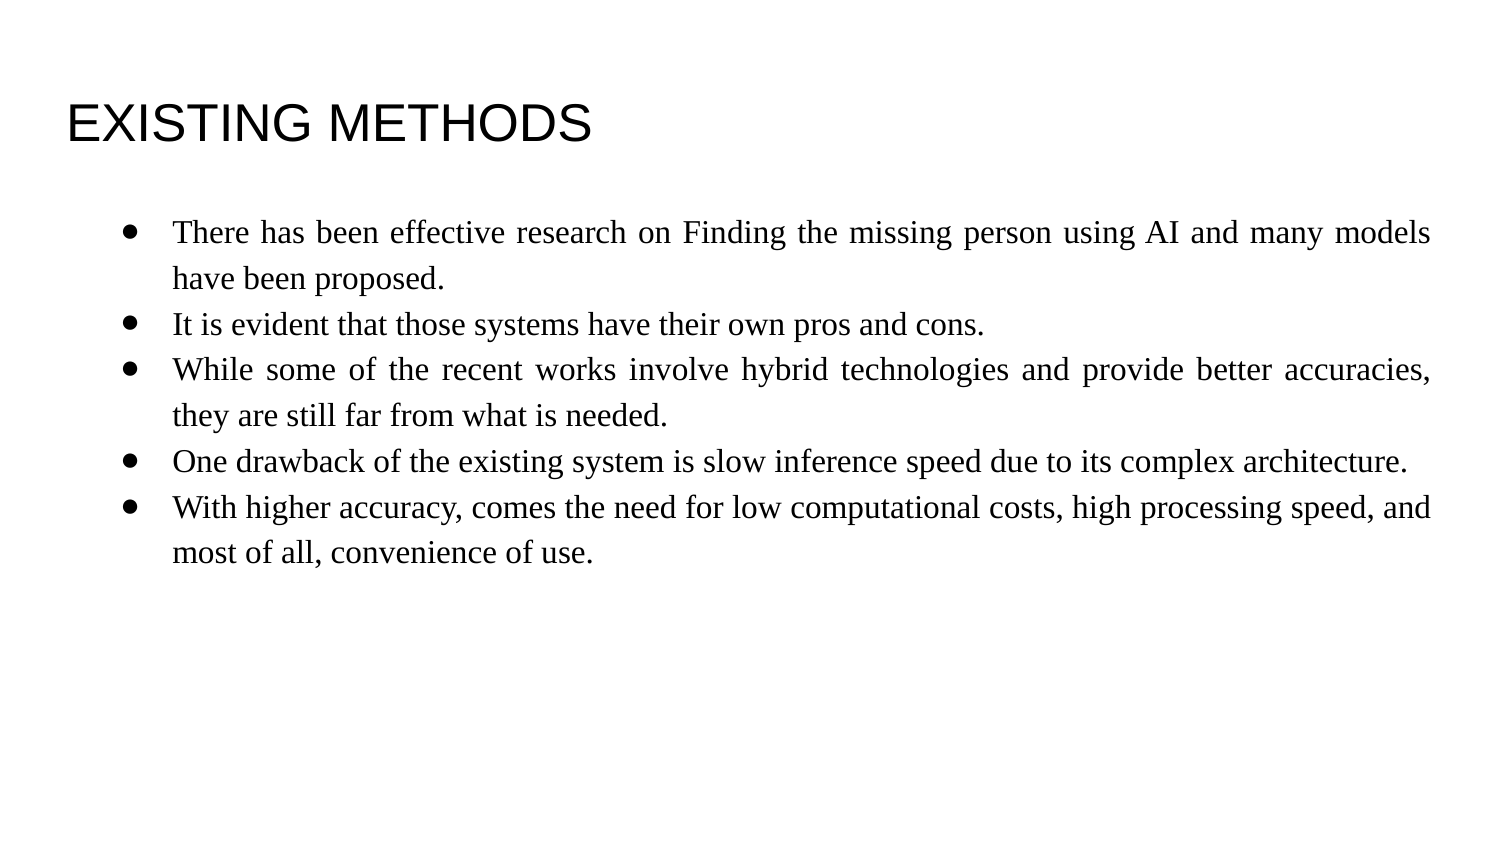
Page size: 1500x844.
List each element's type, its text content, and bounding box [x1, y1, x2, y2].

title EXISTING METHODS [51, 72, 1449, 167]
list There has been effective research on Finding the missing person using AI and many models have been proposed.​ It is evident that those systems have their own pros and cons.​ While some of the recent works involve hybrid technologies and provide better accuracies, they are still far from what is needed.​ One drawback of the existing system is slow inference speed due to its complex architecture. ​ With higher accuracy, comes the need for low computational costs, high processing speed, and most of all, convenience of use.​ [51, 189, 1449, 750]
